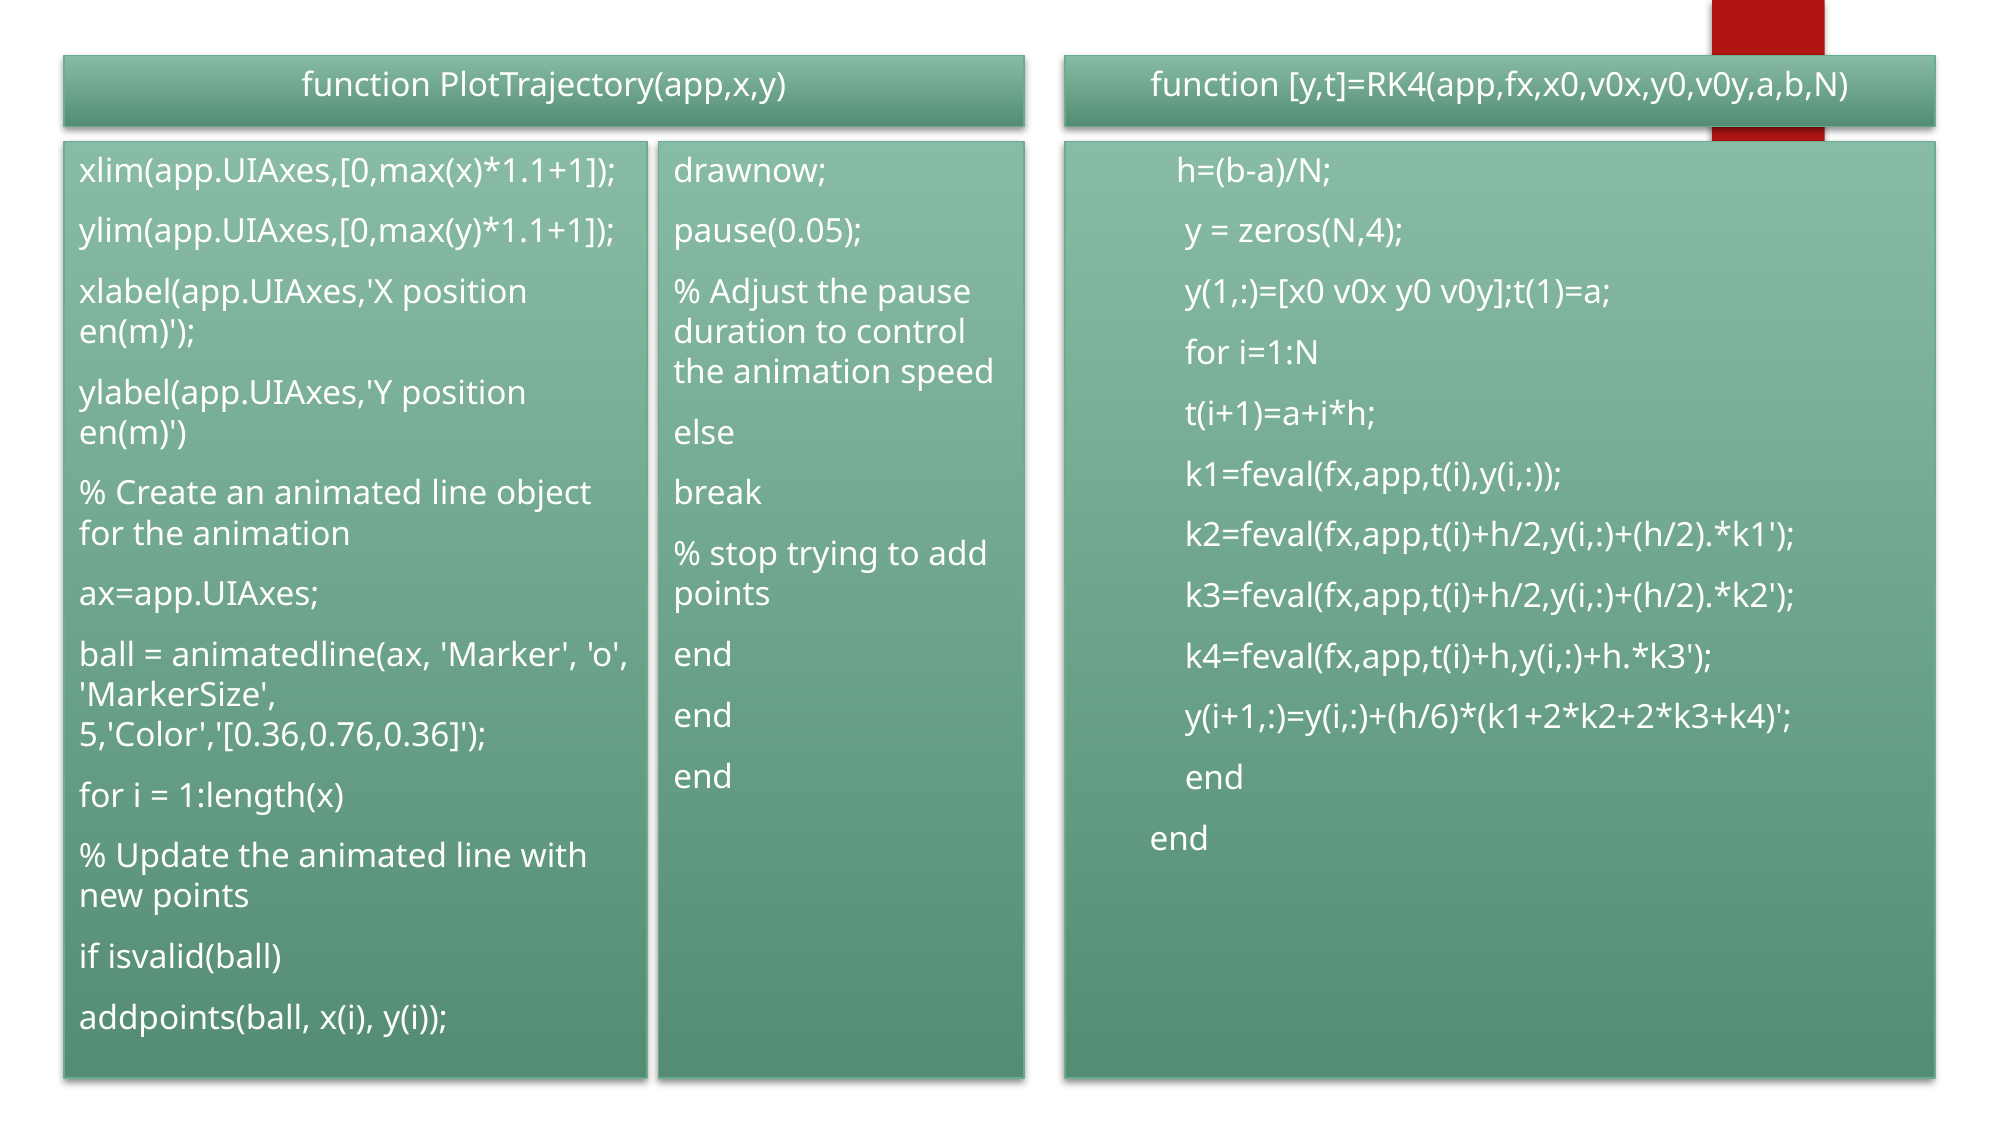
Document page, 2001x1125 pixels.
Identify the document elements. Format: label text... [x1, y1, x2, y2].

text_box function PlotTrajectory(app,x,y) [63, 55, 1025, 127]
text_box drawnow; pause(0.05); % Adjust the pause duration to control the animation speed else break % stop trying to add points end end end [658, 141, 1025, 1079]
text_box h=(b-a)/N; y = zeros(N,4); y(1,:)=[x0 v0x y0 v0y];t(1)=a; for i=1:N t(i+1)=a+i*h; k1=feval(fx,app,t(i),y(i,:)); k2=feval(fx,app,t(i)+h/2,y(i,:)+(h/2).*k1'); k3=feval(fx,app,t(i)+h/2,y(i,:)+(h/2).*k2'); k4=feval(fx,app,t(i)+h,y(i,:)+h.*k3'); y(i+1,:)=y(i,:)+(h/6)*(k1+2*k2+2*k3+k4)'; end end [1064, 141, 1936, 1079]
text_box function [y,t]=RK4(app,fx,x0,v0x,y0,v0y,a,b,N) [1064, 55, 1936, 127]
text_box xlim(app.UIAxes,[0,max(x)*1.1+1]); ylim(app.UIAxes,[0,max(y)*1.1+1]); xlabel(app.UIAxes,'X position en(m)'); ylabel(app.UIAxes,'Y position en(m)') % Create an animated line object for the animation ax=app.UIAxes; ball = animatedline(ax, 'Marker', 'o', 'MarkerSize', 5,'Color','[0.36,0.76,0.36]'); for i = 1:length(x) % Update the animated line with new points if isvalid(ball) addpoints(ball, x(i), y(i)); [63, 141, 648, 1079]
